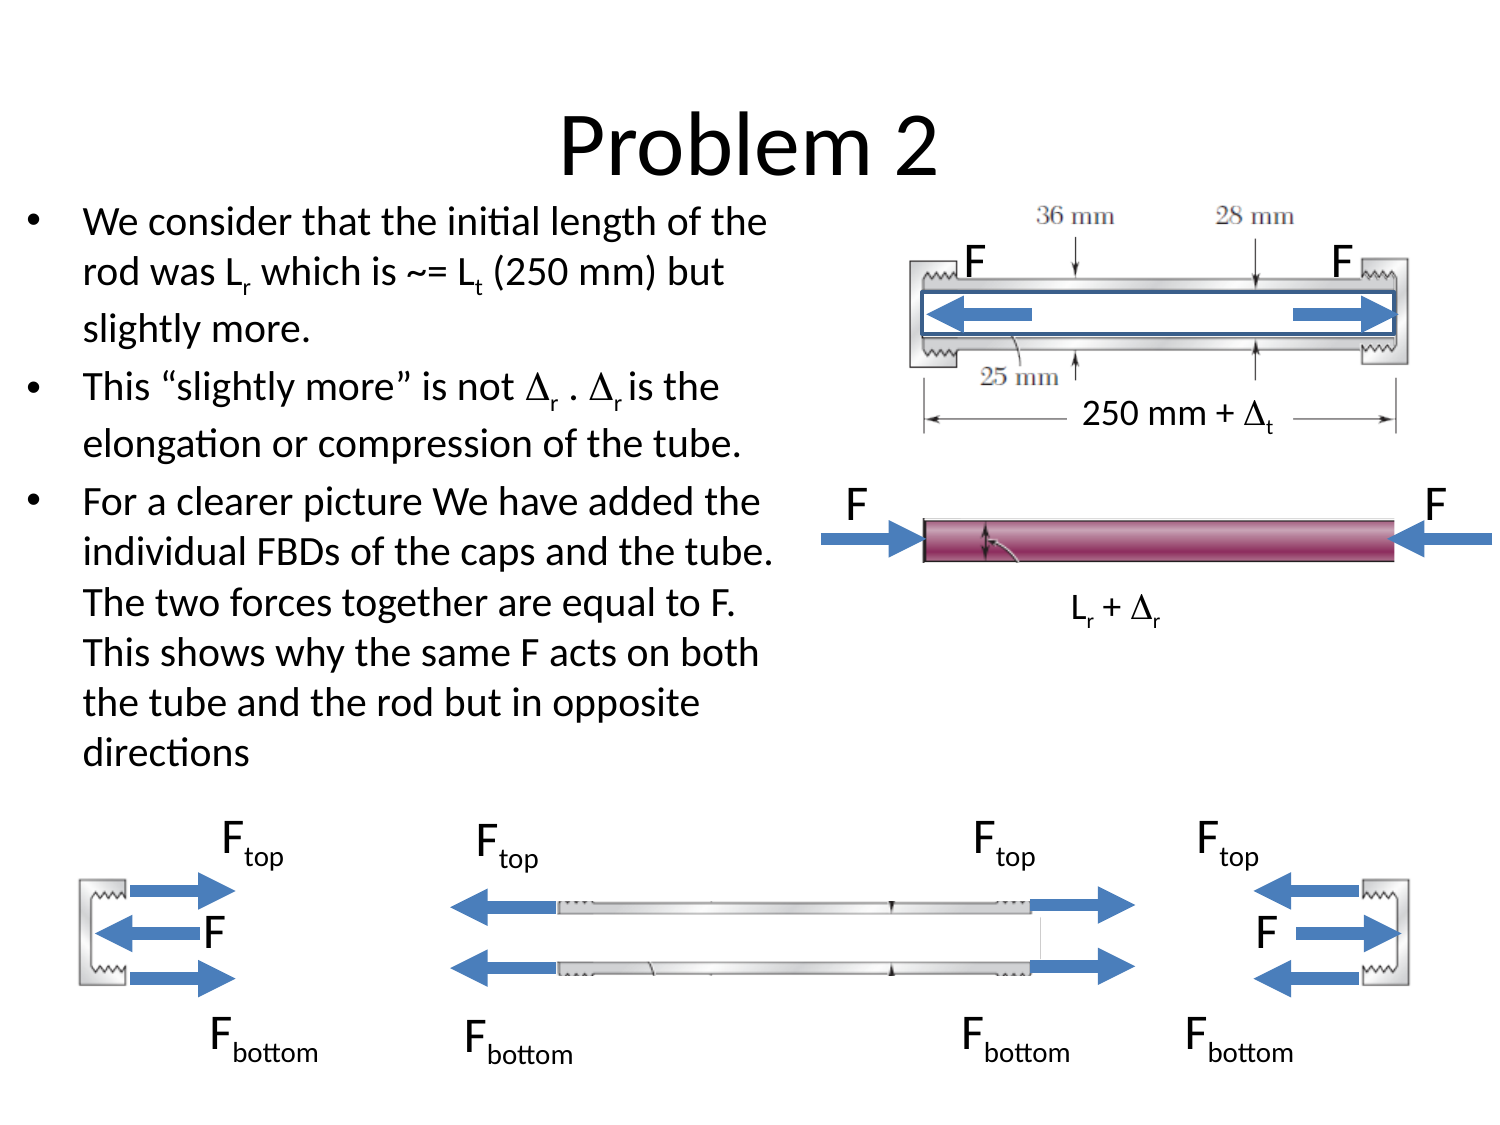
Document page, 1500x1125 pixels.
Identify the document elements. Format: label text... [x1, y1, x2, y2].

text_box Ftop [461, 798, 580, 882]
text_box F [1409, 463, 1469, 538]
text_box Ftop [958, 796, 1077, 880]
picture [556, 900, 1052, 976]
text_box Ftop [206, 796, 325, 880]
text_box F [830, 463, 890, 538]
text_box F [188, 890, 248, 966]
picture [921, 518, 1395, 563]
text_box Ftop [1181, 796, 1300, 880]
text_box Fbottom [449, 994, 609, 1078]
title Problem 2 [75, 45, 1425, 233]
text_box F [1240, 890, 1300, 966]
picture [52, 805, 130, 1057]
picture [1358, 805, 1436, 1057]
text_box Fbottom [1169, 992, 1329, 1076]
text_box Fbottom [194, 992, 354, 1076]
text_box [890, 184, 1435, 439]
text_box Fbottom [946, 992, 1106, 1076]
list We consider that the initial length of the rod was Lr which is ~= Lt (250 mm) but slightly more. This “slightly more” is not Dr . Dr is the elongation or compression of the tube. For a clearer picture We have added the individual FBDs of the caps and the tube. The two forces together are equal to F. This shows why the same F acts on both the tube and the rod but in opposite directions [11, 186, 798, 1125]
text_box Lr + Dr [1056, 574, 1283, 641]
